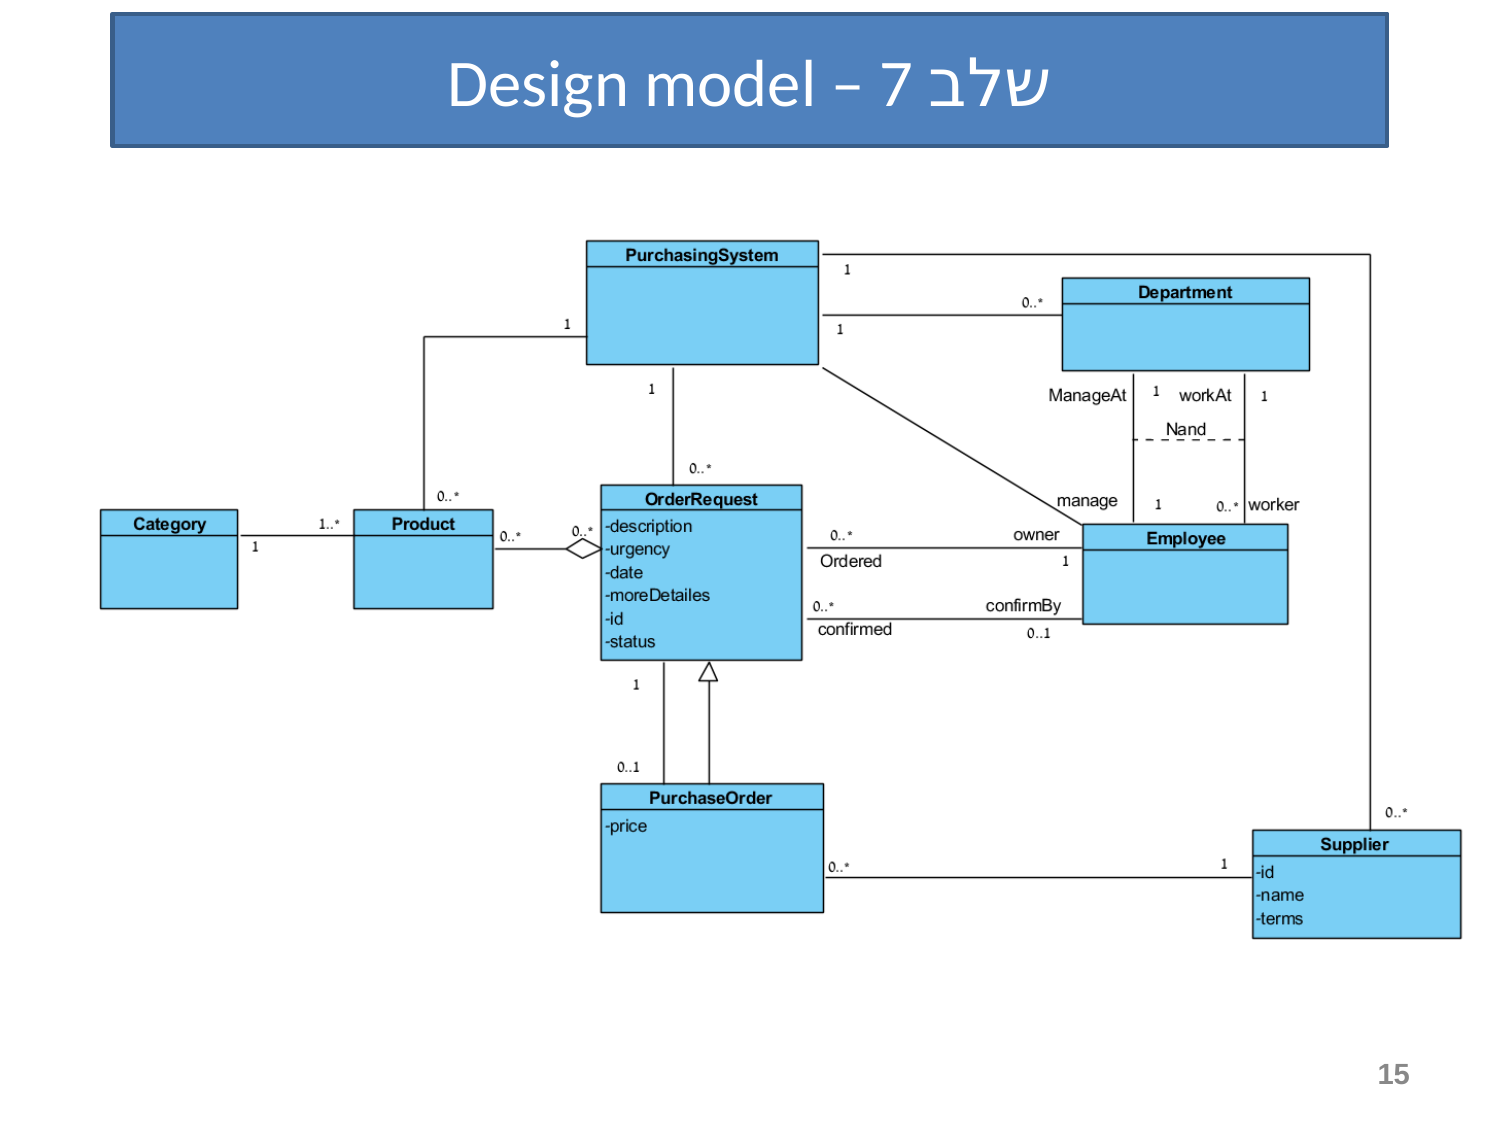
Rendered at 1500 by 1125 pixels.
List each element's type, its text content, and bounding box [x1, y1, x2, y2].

text_box שלב 7 – Design model [112, 13, 1388, 147]
slide_number 15 [1074, 1042, 1425, 1103]
picture [94, 224, 1483, 945]
